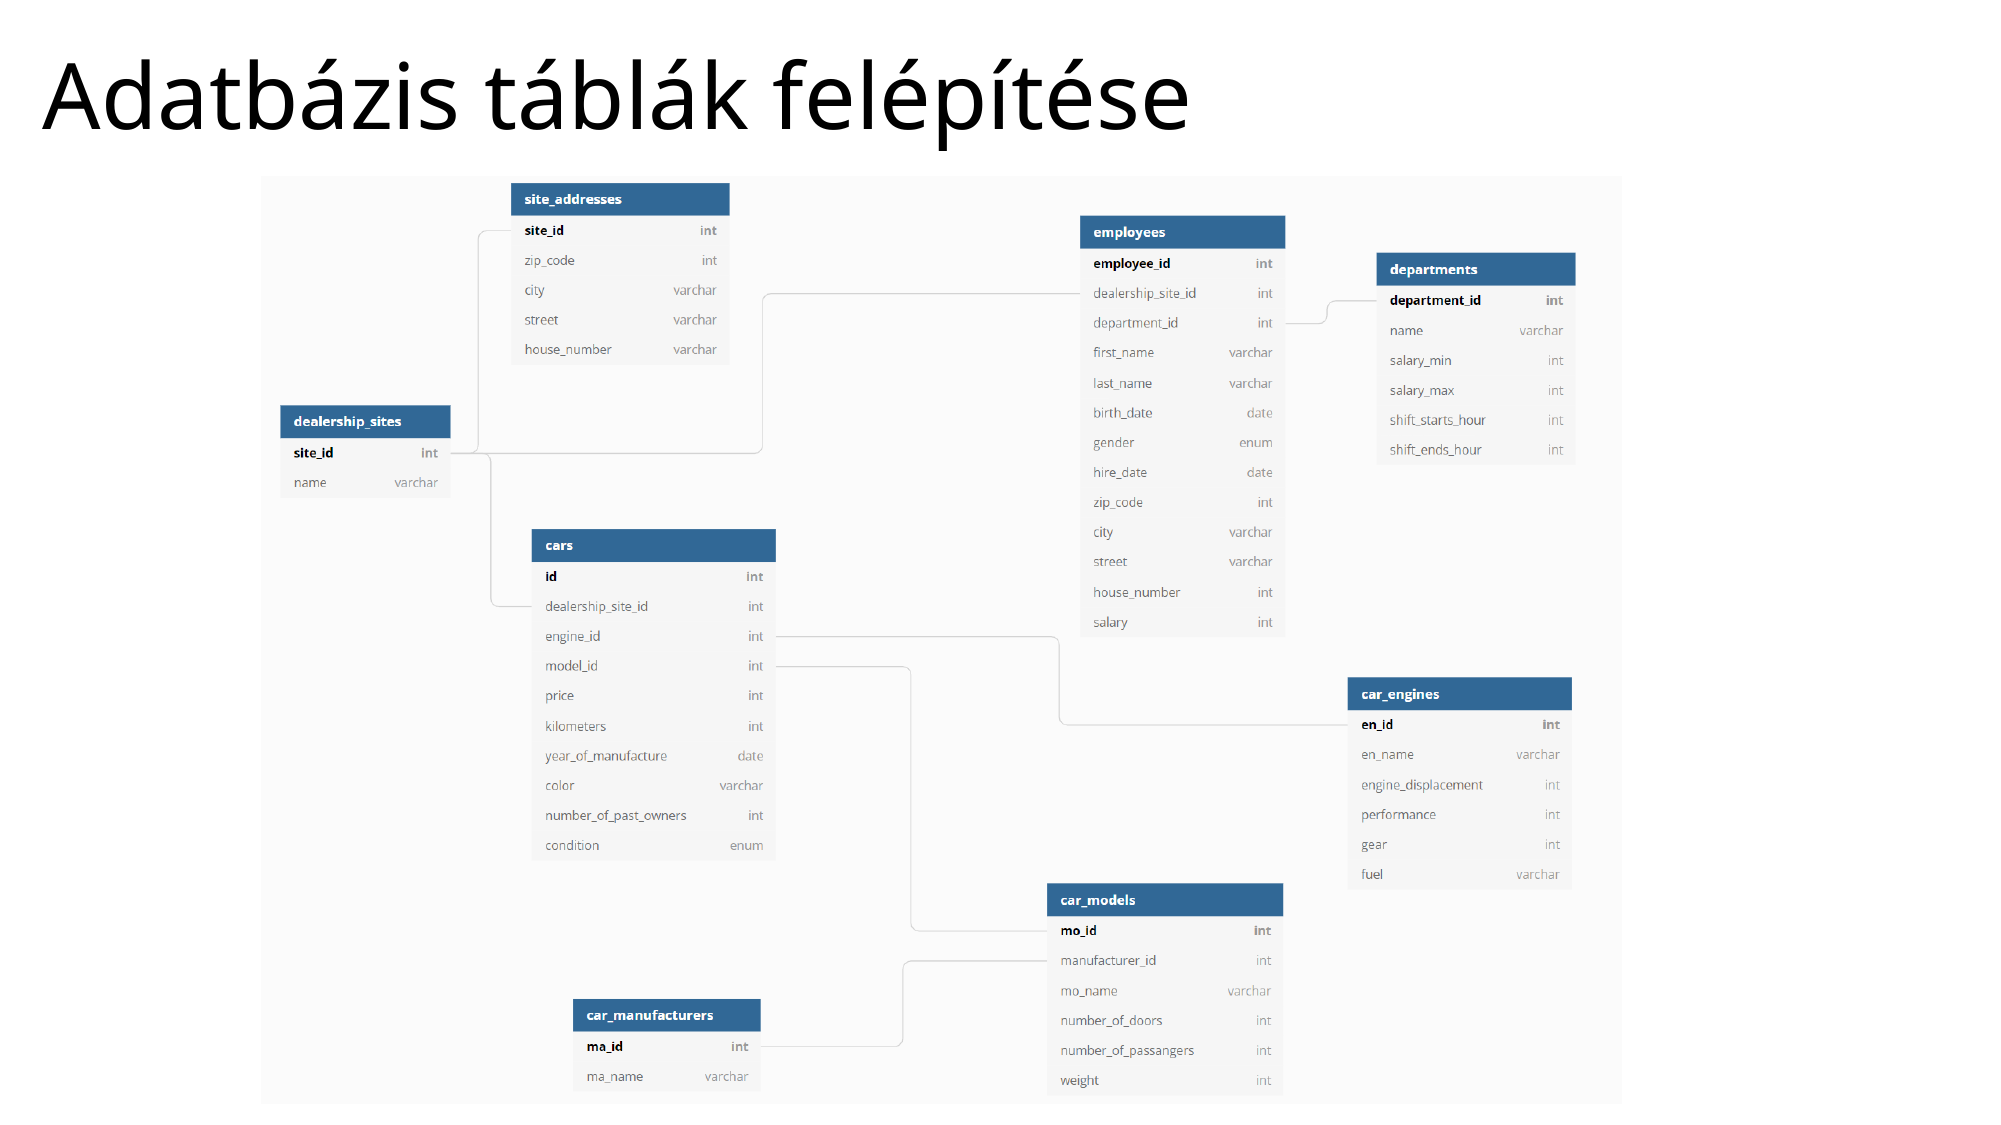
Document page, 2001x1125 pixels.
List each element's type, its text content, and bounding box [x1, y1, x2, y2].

title Adatbázis táblák felépítése [27, 21, 1753, 178]
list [261, 176, 1622, 1104]
